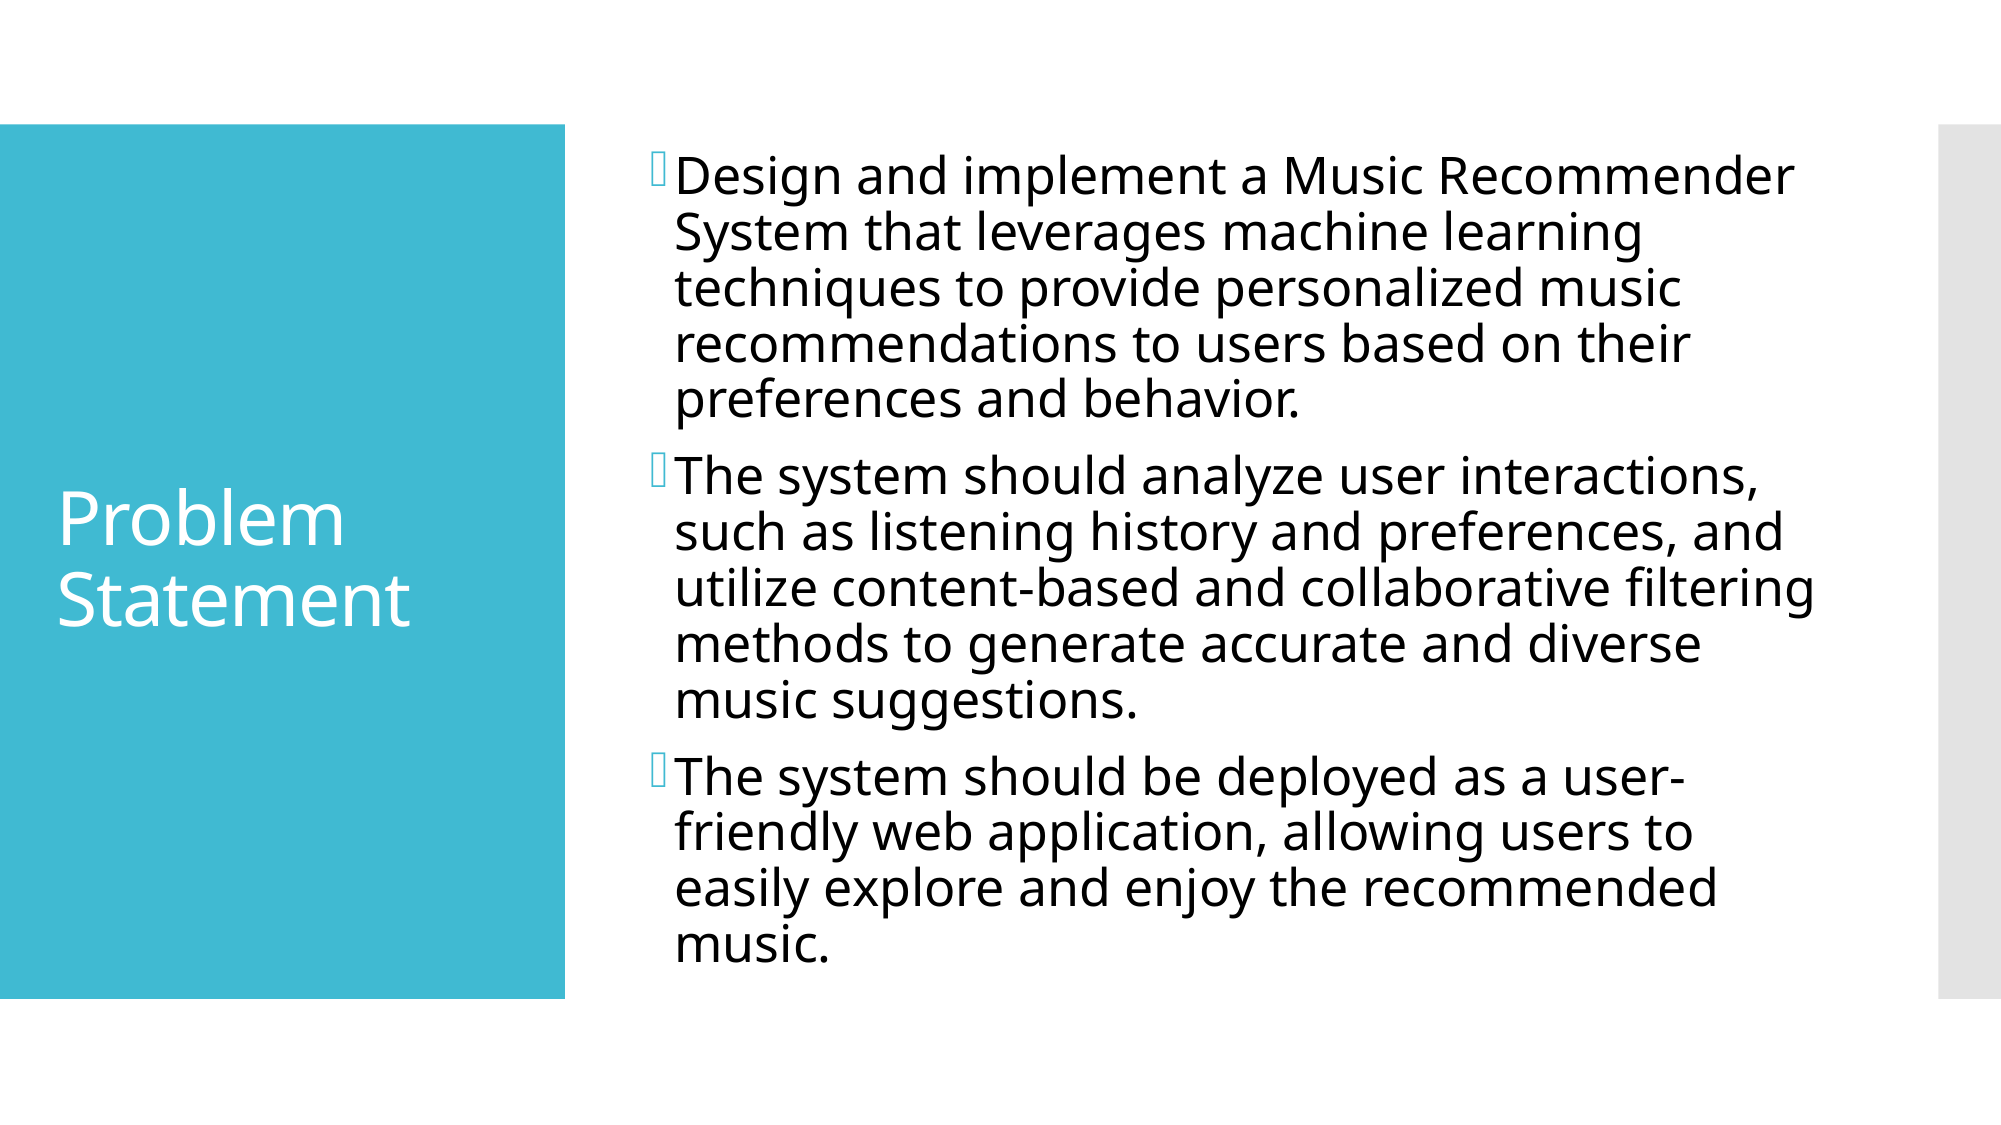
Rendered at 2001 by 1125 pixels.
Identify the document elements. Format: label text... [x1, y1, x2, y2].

list Design and implement a Music Recommender System that leverages machine learning techniques to provide personalized music recommendations to users based on their preferences and behavior. The system should analyze user interactions, such as listening history and preferences, and utilize content-based and collaborative filtering methods to generate accurate and diverse music suggestions. The system should be deployed as a user-friendly web application, allowing users to easily explore and enjoy the recommended music. [634, 141, 1835, 982]
title Problem Statement [41, 184, 525, 940]
